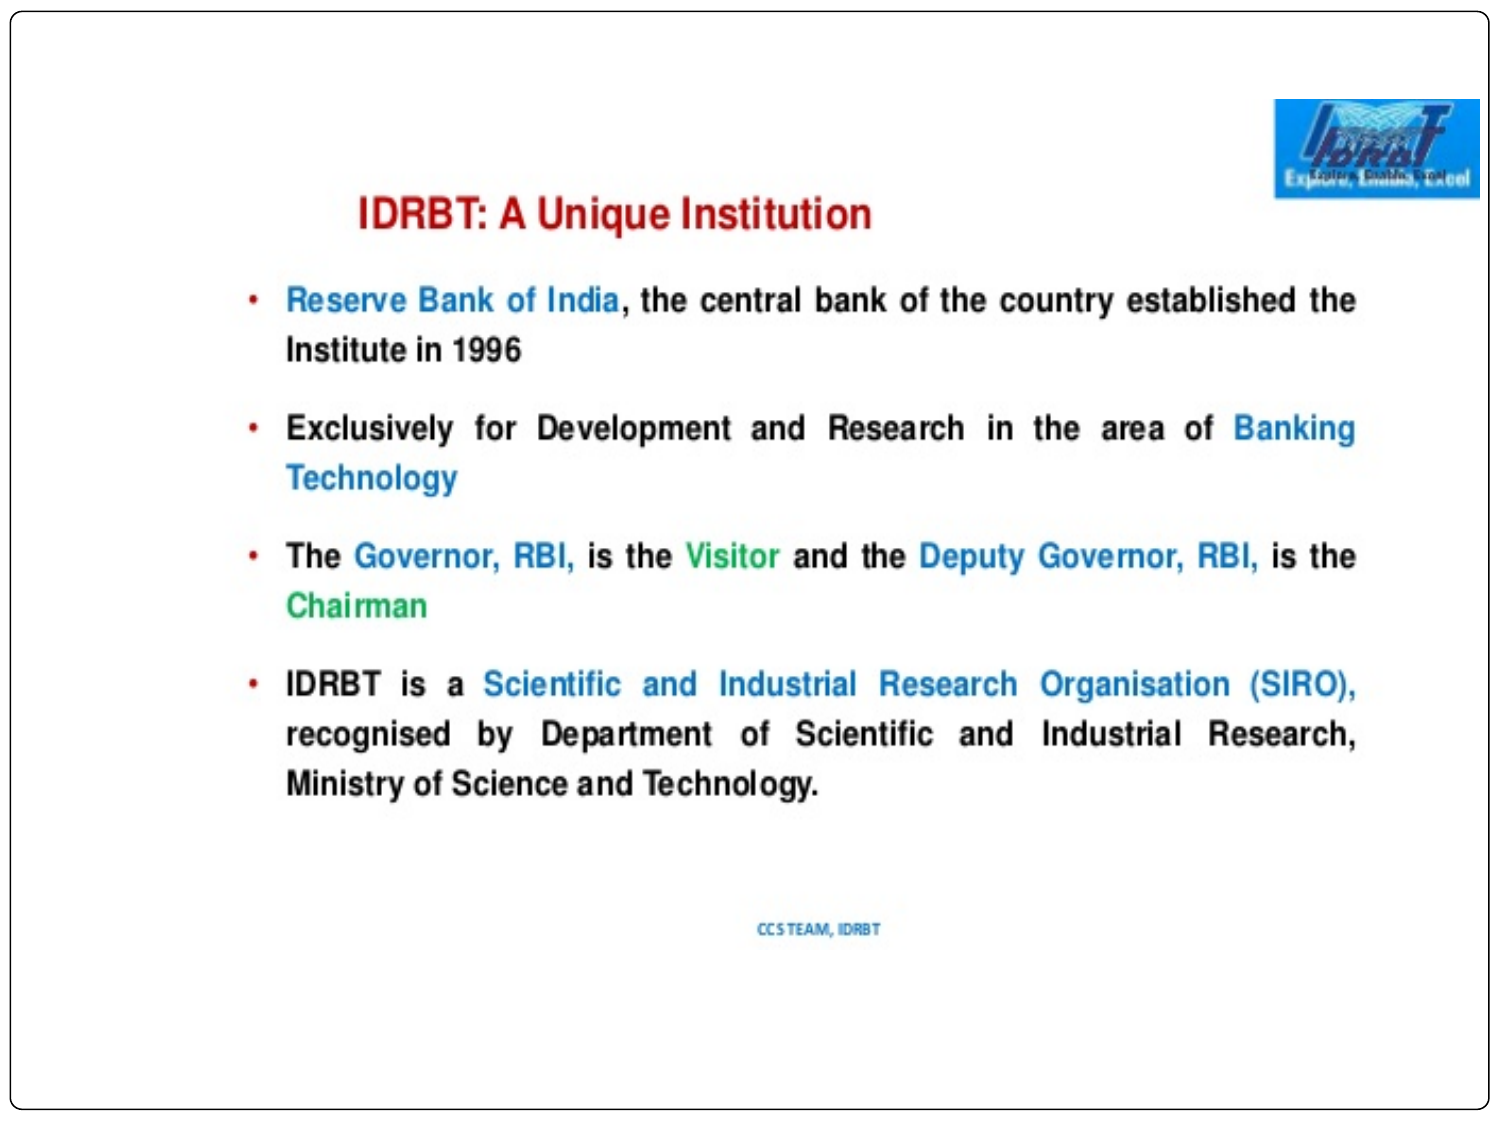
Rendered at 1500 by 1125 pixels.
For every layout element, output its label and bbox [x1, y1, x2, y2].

picture [124, 99, 1480, 951]
